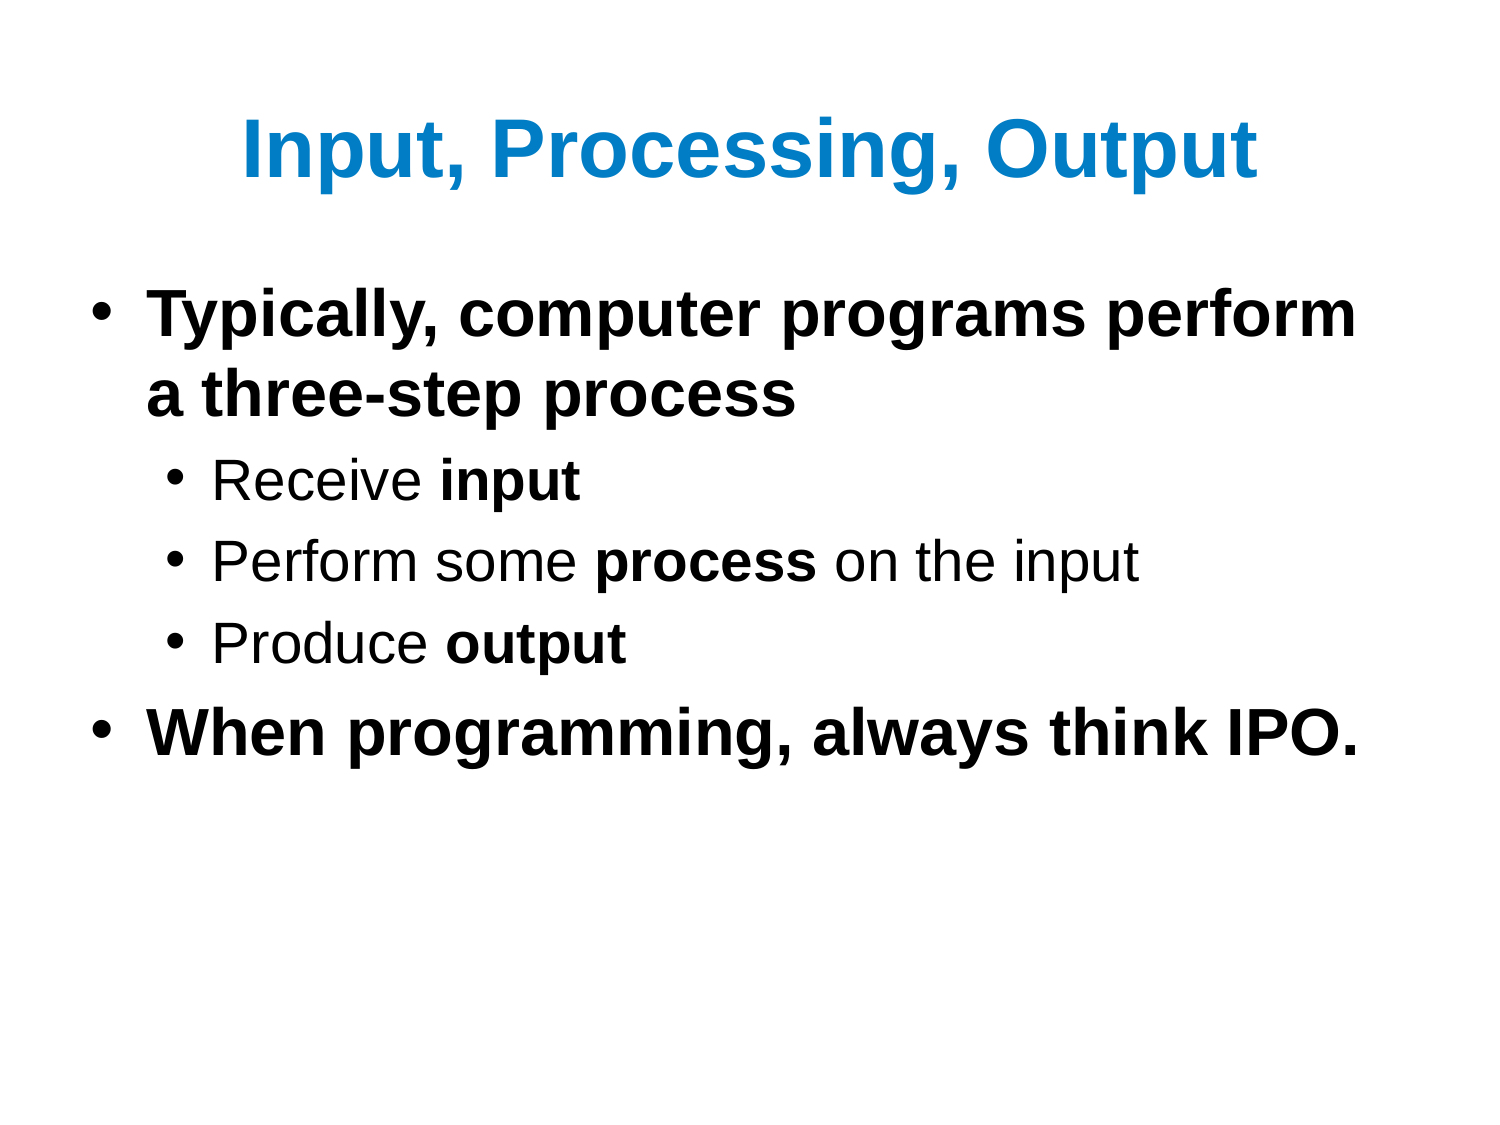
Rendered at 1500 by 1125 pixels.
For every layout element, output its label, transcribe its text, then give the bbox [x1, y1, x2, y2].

title Input, Processing, Output [75, 50, 1425, 238]
list Typically, computer programs perform a three-step process Receive input Perform some process on the input Produce output When programming, always think IPO. [75, 262, 1425, 1005]
